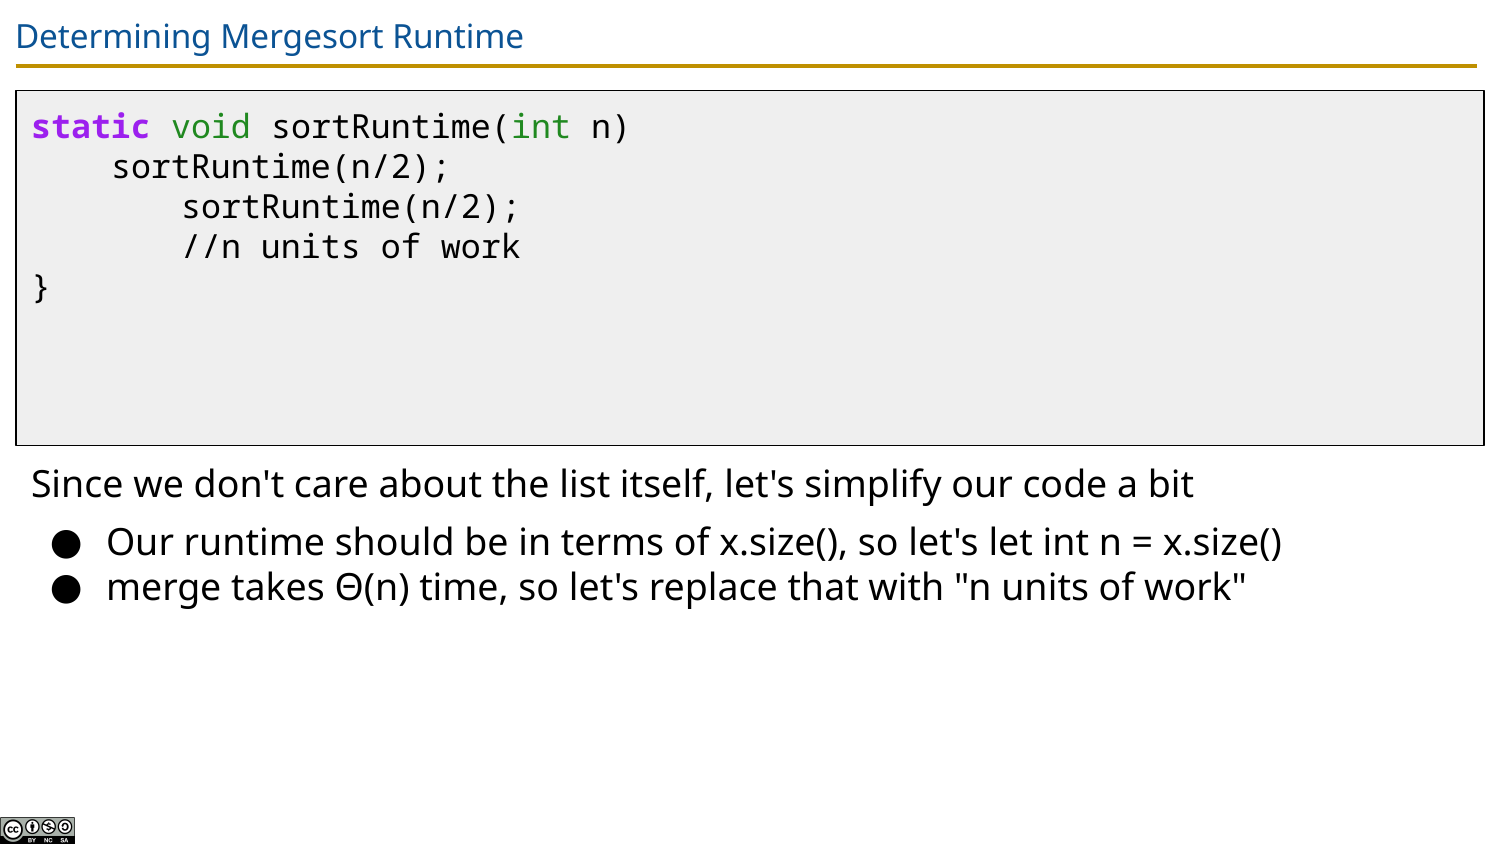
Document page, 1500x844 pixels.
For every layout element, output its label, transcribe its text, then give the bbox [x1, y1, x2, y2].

text_box static void sortRuntime(int n) sortRuntime(n/2); sortRuntime(n/2); //n units of work } [16, 90, 1484, 446]
title Determining Mergesort Runtime [0, 0, 1398, 65]
list Since we don't care about the list itself, let's simplify our code a bit Our runtime should be in terms of x.size(), so let's let int n = x.size() merge takes Θ(n) time, so let's replace that with "n units of work" [16, 445, 1441, 826]
picture [0, 817, 75, 844]
